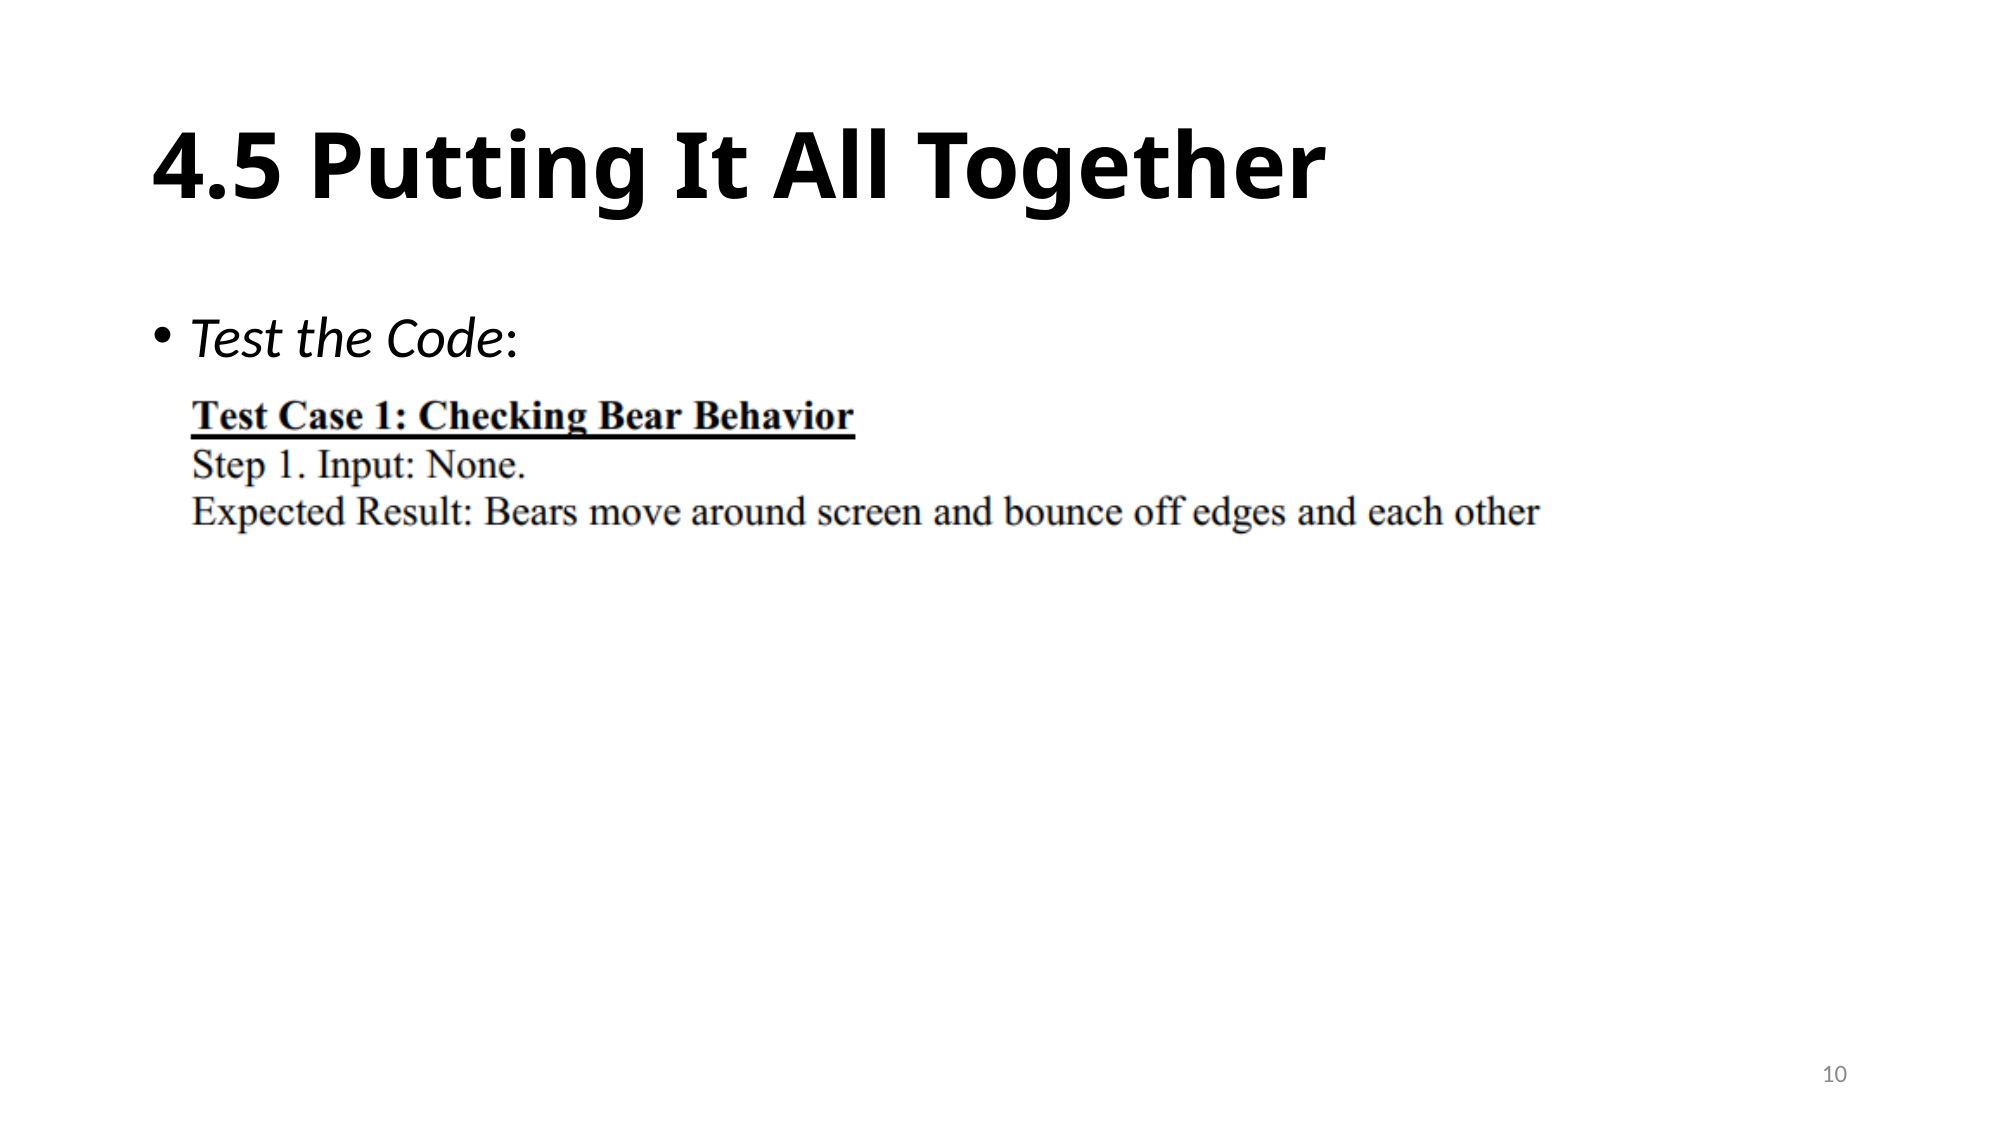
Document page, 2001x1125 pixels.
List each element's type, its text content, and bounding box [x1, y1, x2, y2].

title 4.5 Putting It All Together [137, 59, 1863, 278]
picture [186, 391, 1548, 539]
slide_number 10 [1412, 1042, 1863, 1103]
list Test the Code: [137, 299, 1982, 1101]
